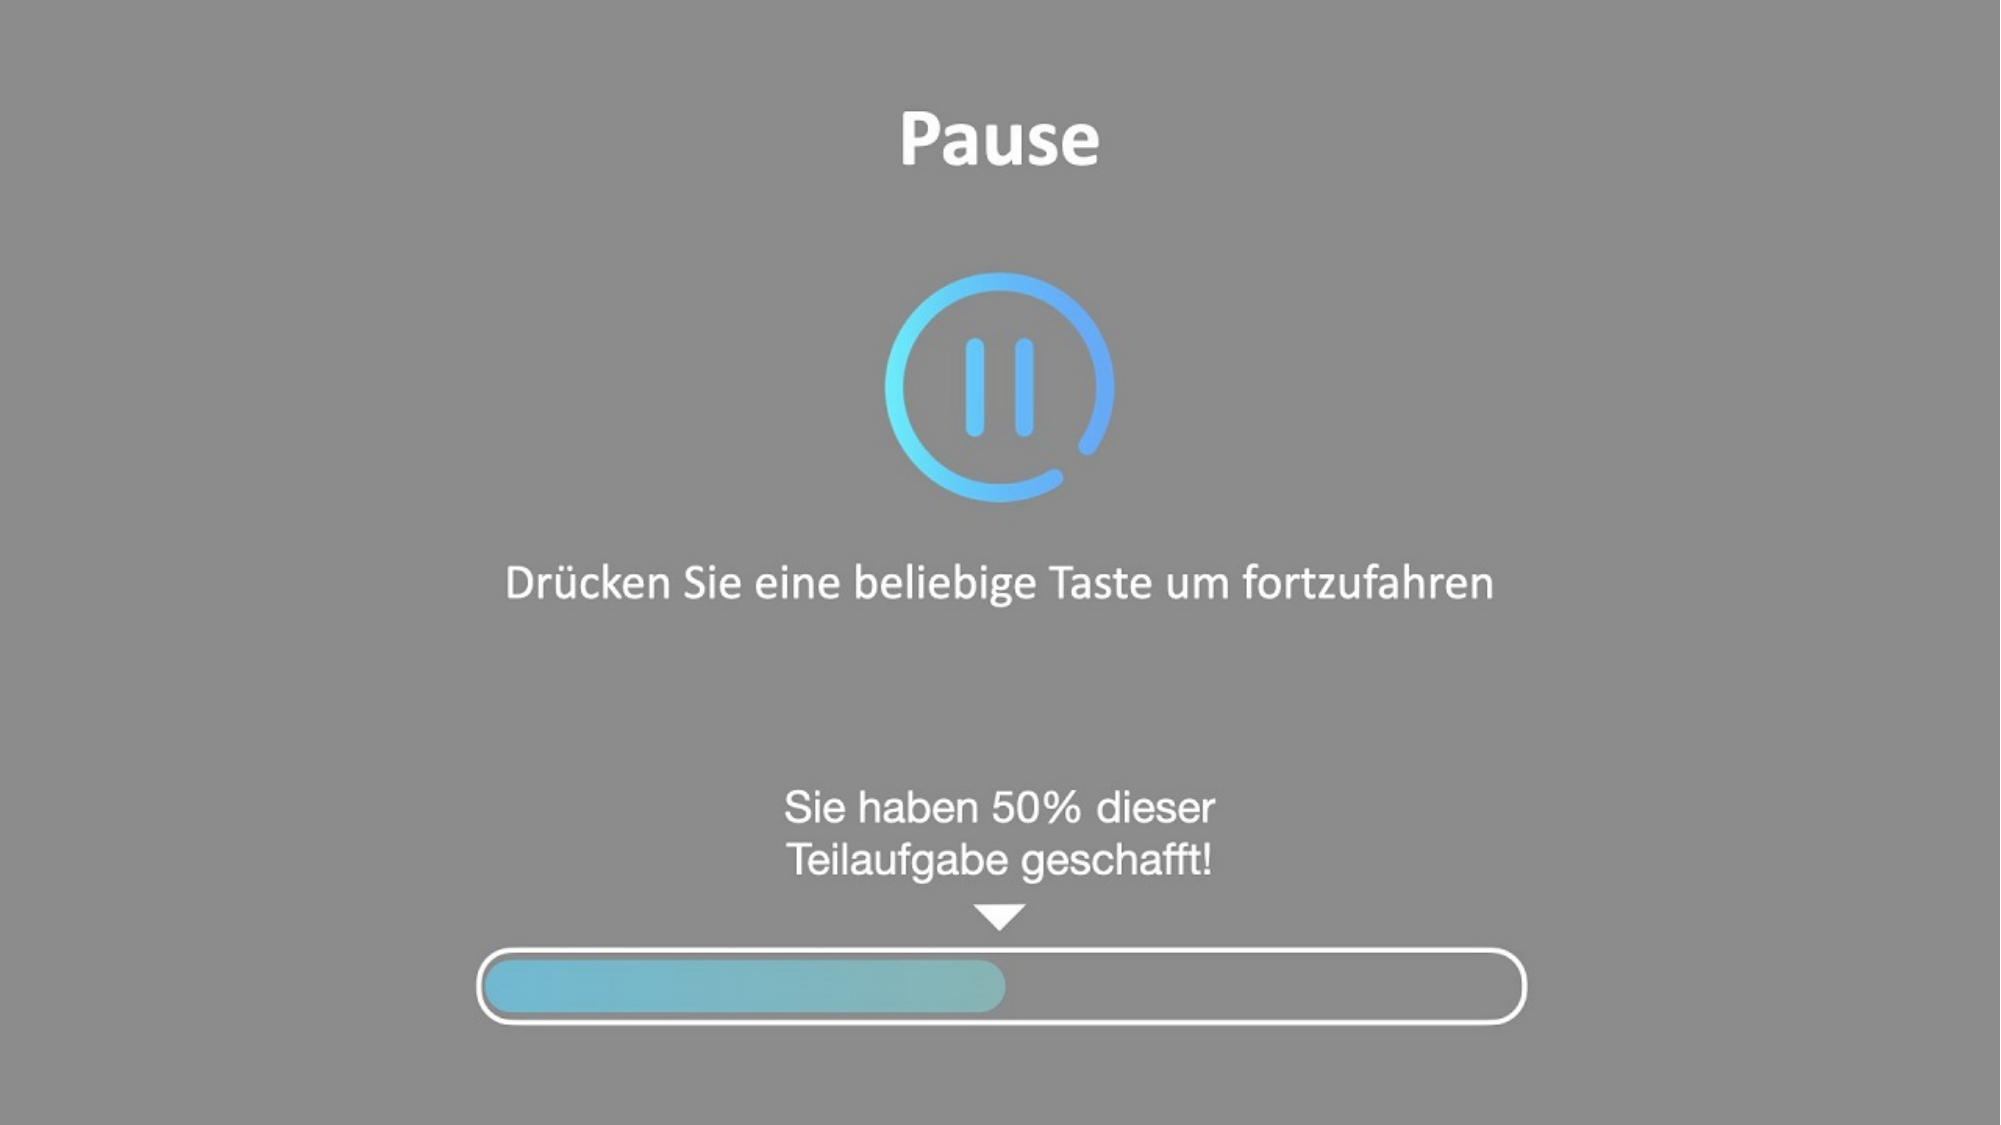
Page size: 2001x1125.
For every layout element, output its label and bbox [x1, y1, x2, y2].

list [0, 0, 2000, 1125]
